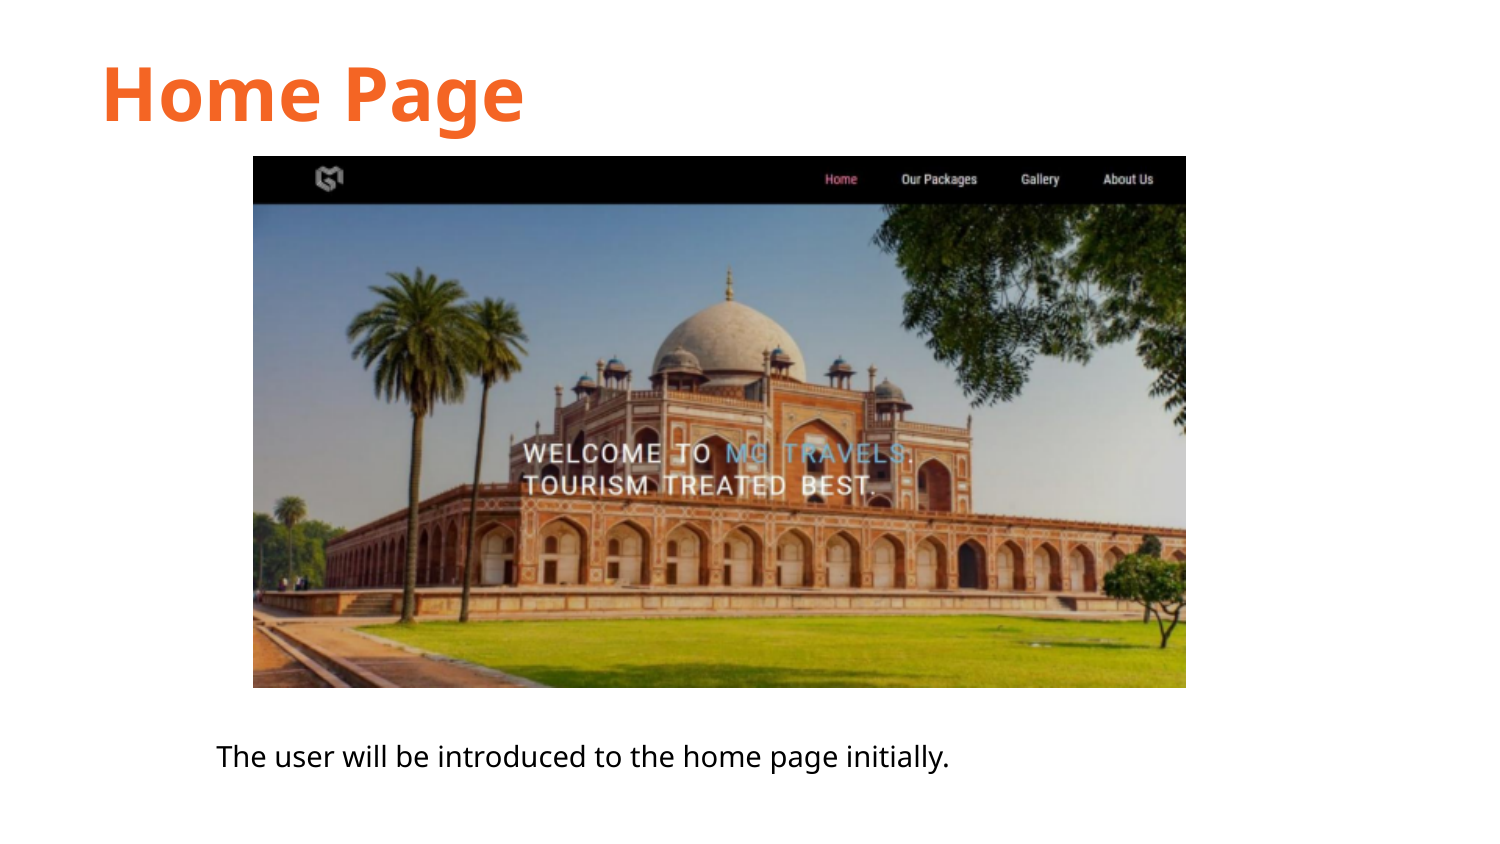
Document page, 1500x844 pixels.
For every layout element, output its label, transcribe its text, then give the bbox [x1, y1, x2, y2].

text_box The user will be introduced to the home page initially. [201, 722, 1267, 792]
title Home Page [85, 31, 939, 158]
picture [252, 155, 1187, 688]
